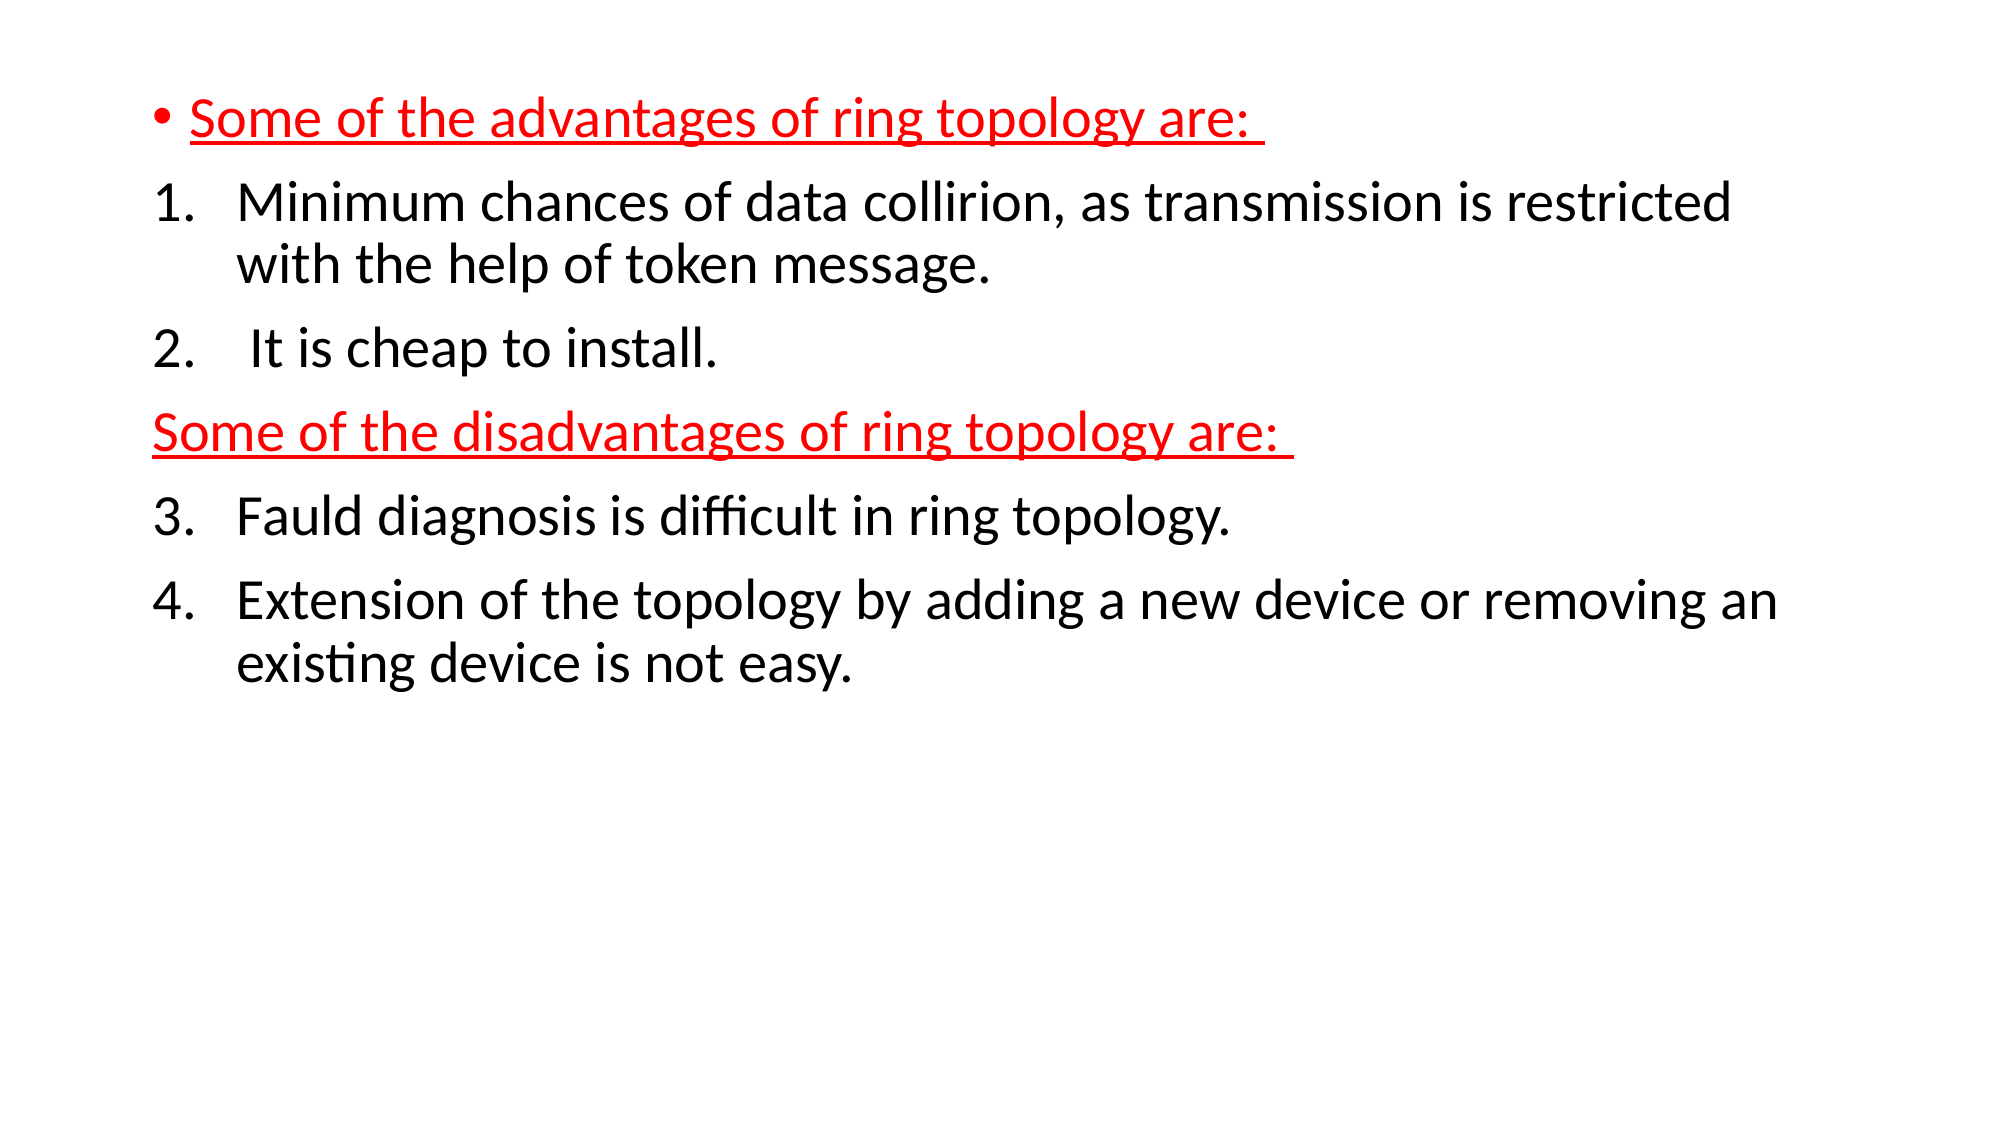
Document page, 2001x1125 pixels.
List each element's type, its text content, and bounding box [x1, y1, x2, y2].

list Some of the advantages of ring topology are: Minimum chances of data collirion, as transmission is restricted with the help of token message. It is cheap to install. Some of the disadvantages of ring topology are: Fauld diagnosis is difficult in ring topology. Extension of the topology by adding a new device or removing an existing device is not easy. [137, 79, 1863, 1014]
